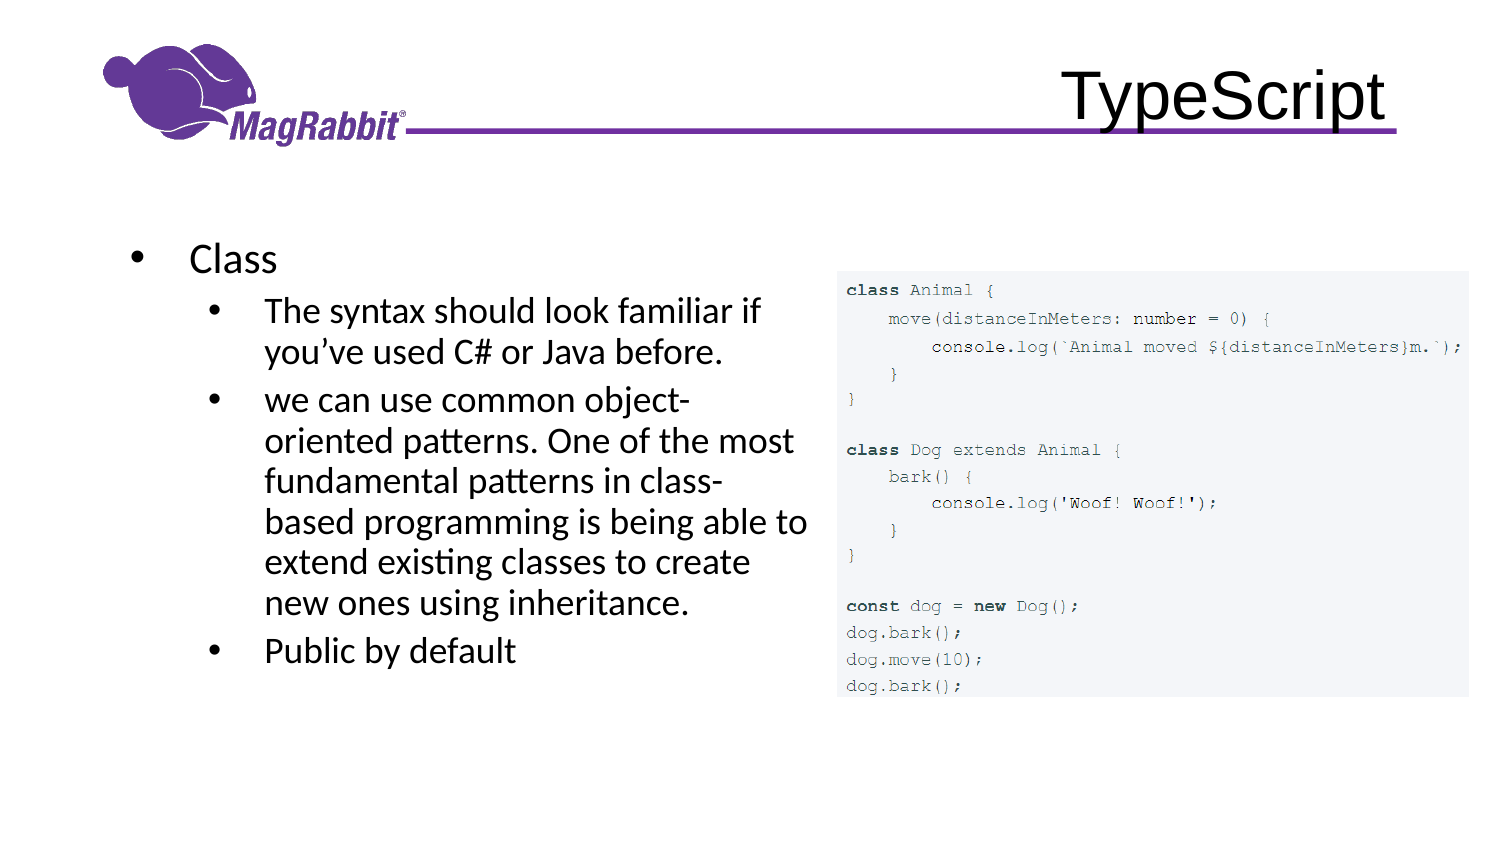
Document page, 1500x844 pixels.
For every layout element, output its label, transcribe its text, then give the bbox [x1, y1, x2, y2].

list Class The syntax should look familiar if you’ve used C# or Java before. we can use common object-oriented patterns. One of the most fundamental patterns in class-based programming is being able to extend existing classes to create new ones using inheritance. Public by default [103, 224, 825, 722]
title TypeScript [563, 44, 1397, 150]
picture [103, 44, 406, 150]
picture [837, 271, 1469, 697]
